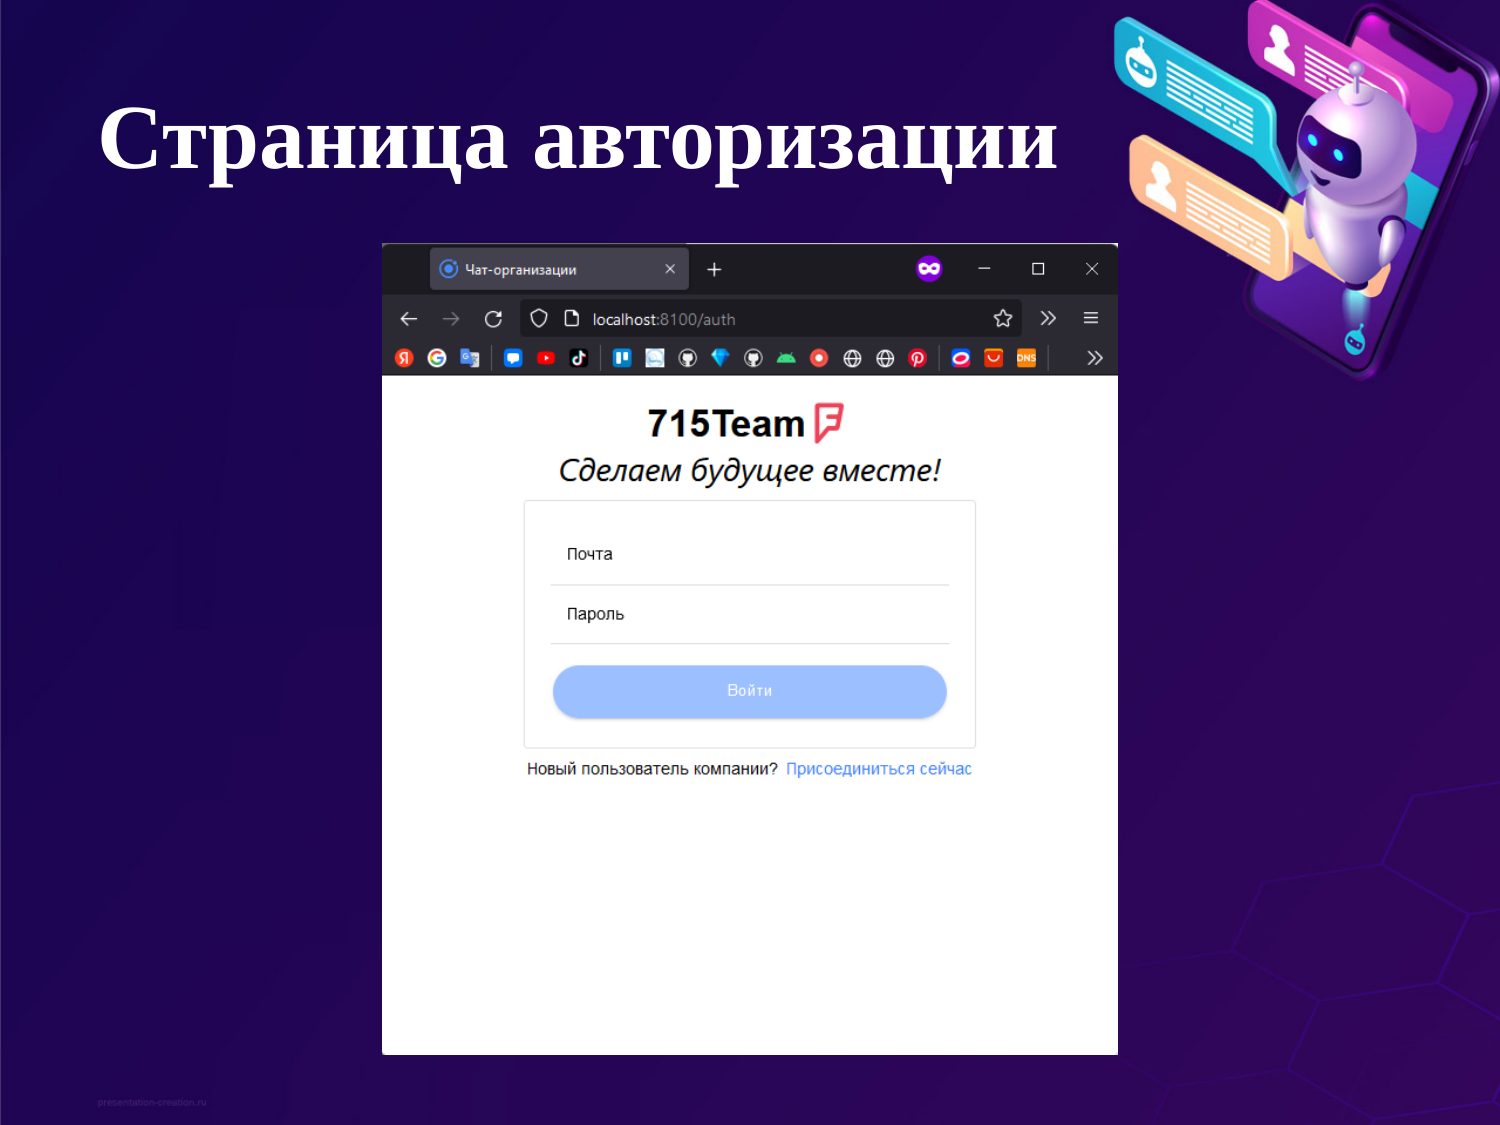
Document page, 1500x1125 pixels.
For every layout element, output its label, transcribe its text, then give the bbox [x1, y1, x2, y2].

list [381, 243, 1119, 1055]
title Страница авторизации [41, 37, 1117, 227]
picture [0, 0, 1500, 1125]
